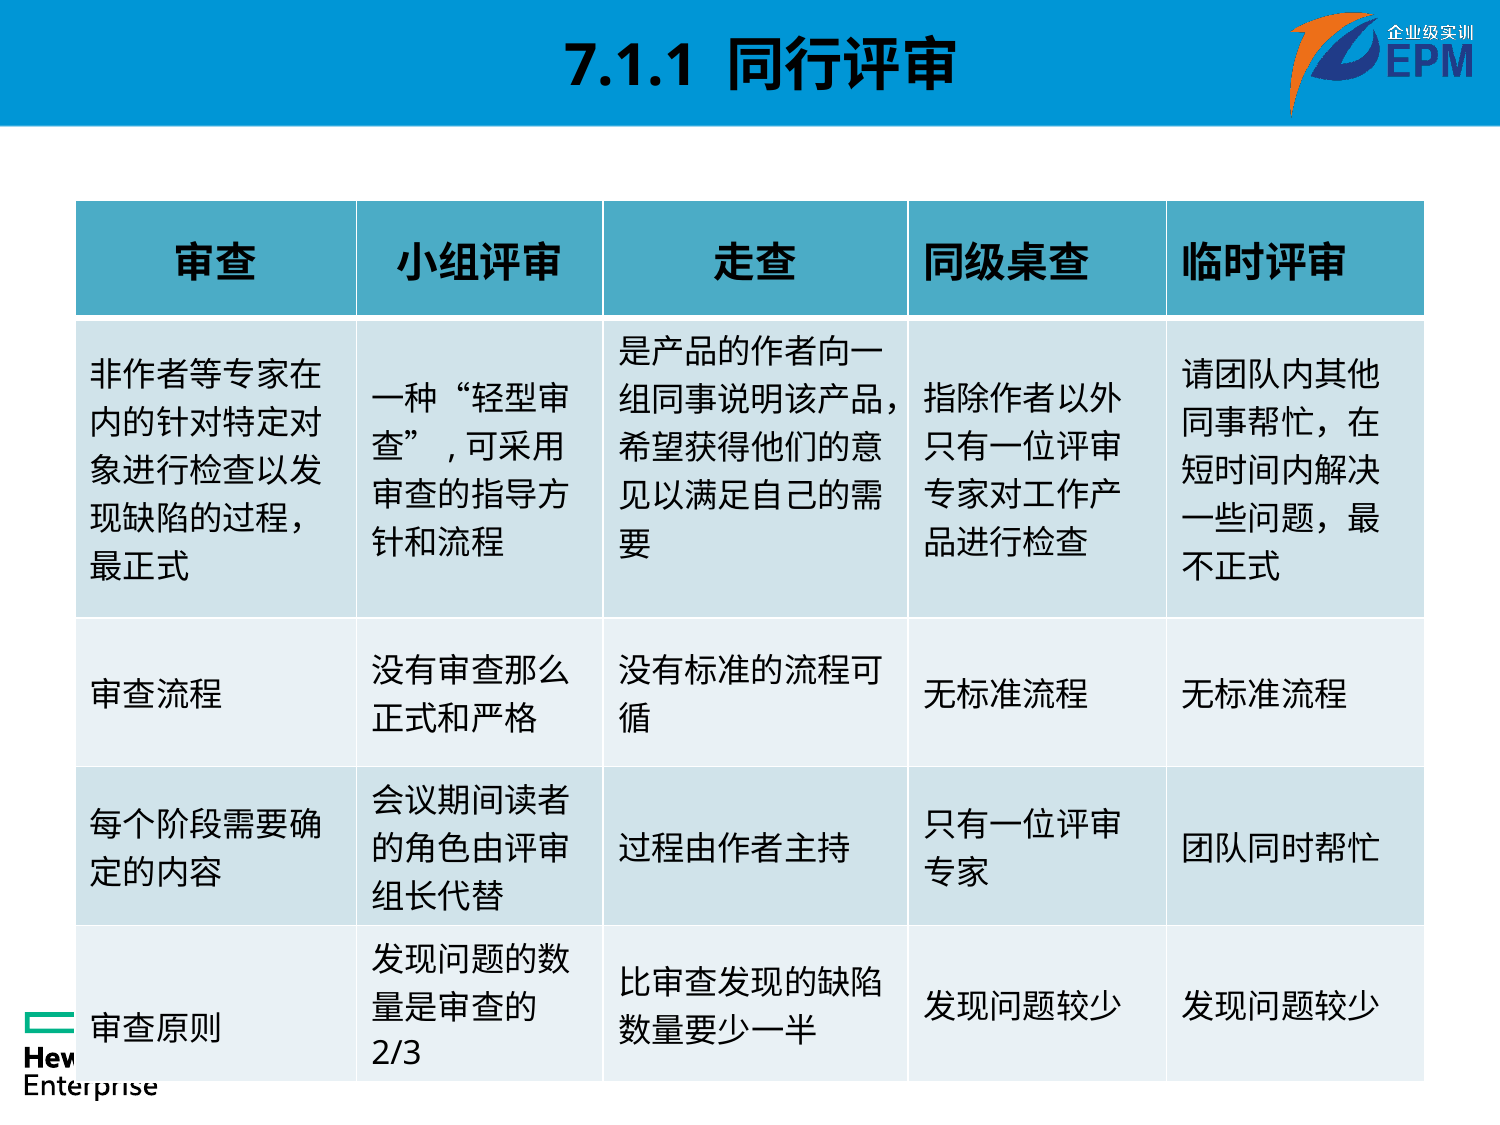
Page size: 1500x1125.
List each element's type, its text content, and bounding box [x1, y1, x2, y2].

table_cell 会议期间读者的角色由评审组长代替 [357, 767, 602, 925]
picture [1443, 45, 1471, 76]
table_cell 是产品的作者向一组同事说明该产品，希望获得他们的意见以满足自己的需要 [604, 321, 907, 617]
picture [1312, 21, 1379, 80]
table_cell 每个阶段需要确定的内容 [76, 767, 356, 925]
table_cell 比审查发现的缺陷数量要少一半 [604, 926, 907, 1081]
picture [1428, 26, 1432, 37]
table_cell 发现问题较少 [1167, 926, 1424, 1081]
picture [0, 126, 1500, 1125]
picture [1447, 26, 1451, 37]
table_cell 无标准流程 [1167, 619, 1424, 766]
table_cell 无标准流程 [909, 619, 1166, 766]
table_header 临时评审 [1167, 201, 1424, 315]
picture [1388, 45, 1409, 76]
picture [1291, 13, 1368, 112]
table_cell 请团队内其他同事帮忙，在短时间内解决一些问题，最不正式 [1167, 321, 1424, 617]
table_cell 发现问题的数量是审查的2/3 [357, 926, 602, 1081]
table_header 走查 [604, 201, 907, 315]
table_cell 指除作者以外只有一位评审专家对工作产品进行检查 [909, 321, 1166, 617]
table_cell 只有一位评审专家 [909, 767, 1166, 925]
picture [1416, 45, 1437, 76]
table_header 小组评审 [357, 201, 602, 315]
title 7.1.1 同行评审 [243, 0, 1281, 125]
table_cell 发现问题较少 [909, 926, 1166, 1081]
table_cell 过程由作者主持 [604, 767, 907, 925]
table_header 审查 [76, 201, 356, 315]
table_cell 审查流程 [76, 619, 356, 766]
table_cell 团队同时帮忙 [1167, 767, 1424, 925]
table_cell 没有标准的流程可循 [604, 619, 907, 766]
table_header 同级桌查 [909, 201, 1166, 315]
table_cell 没有审查那么正式和严格 [357, 619, 602, 766]
table_cell 审查原则 [76, 926, 356, 1081]
table_cell 一种“轻型审查”,可采用审查的指导方针和流程 [357, 321, 602, 617]
table_cell 非作者等专家在内的针对特定对象进行检查以发现缺陷的过程，最正式 [76, 321, 356, 617]
